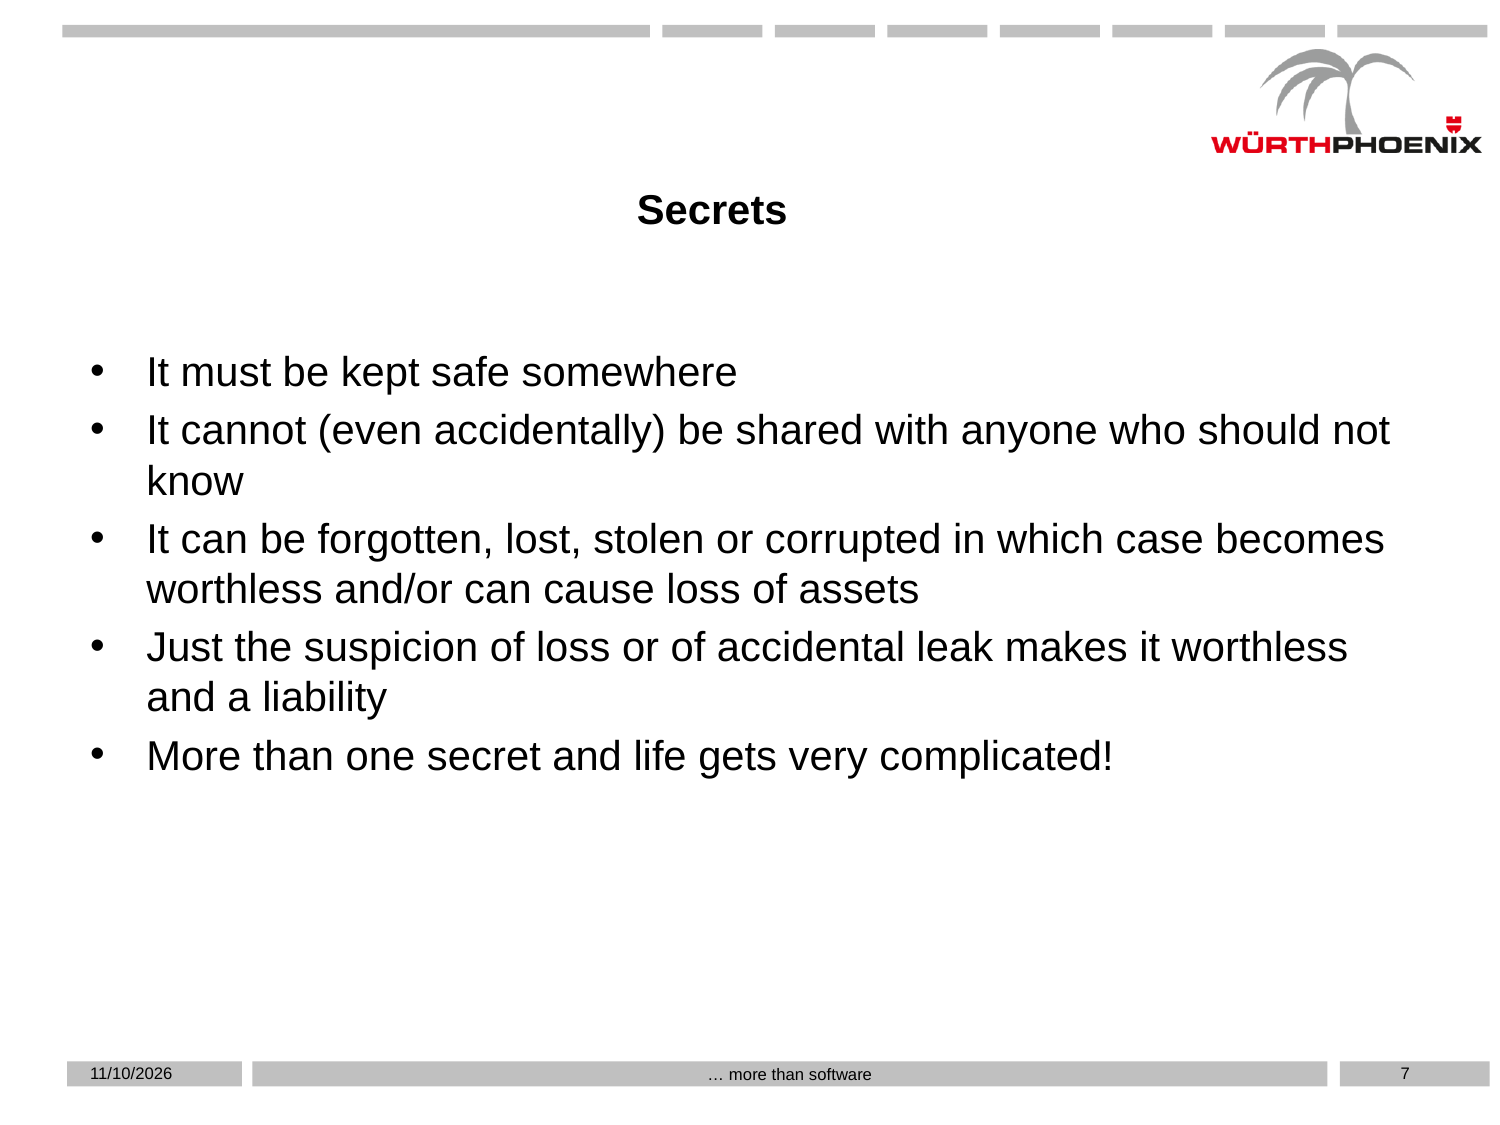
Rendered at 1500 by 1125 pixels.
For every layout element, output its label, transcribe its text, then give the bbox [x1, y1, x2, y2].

slide_number 7 [1074, 1042, 1425, 1103]
picture [1211, 49, 1482, 153]
list It must be kept safe somewhere It cannot (even accidentally) be shared with anyone who should not know It can be forgotten, lost, stolen or corrupted in which case becomes worthless and/or can cause loss of assets Just the suspicion of loss or of accidental leak makes it worthless and a liability More than one secret and life gets very complicated! [75, 337, 1426, 901]
subtitle Secrets [187, 174, 1238, 250]
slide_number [75, 1042, 425, 1103]
